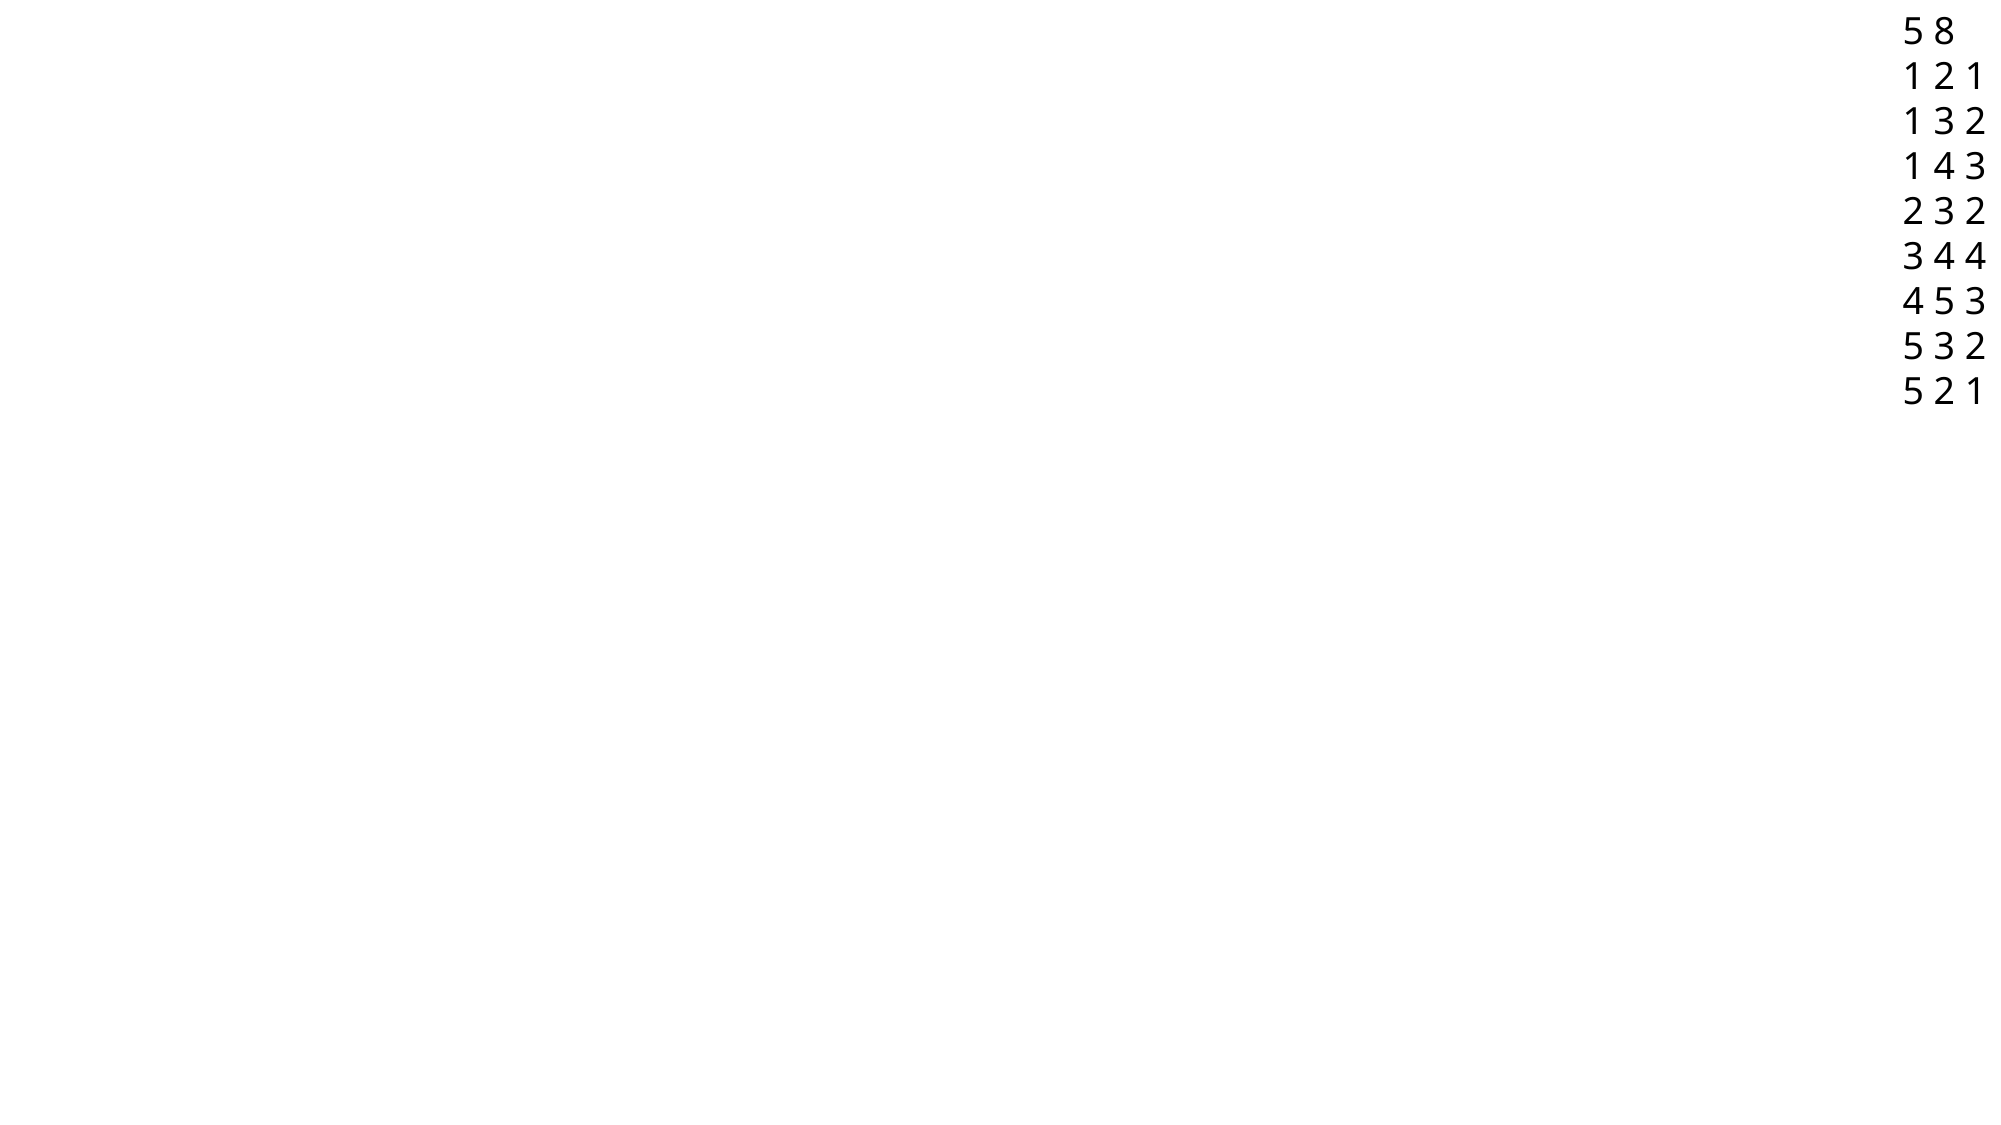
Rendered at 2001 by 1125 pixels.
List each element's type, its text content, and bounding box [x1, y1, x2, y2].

text_box 5 8 1 2 1 1 3 2 1 4 3 2 3 2 3 4 4 4 5 3 5 3 2 5 2 1 [1887, 0, 2000, 420]
